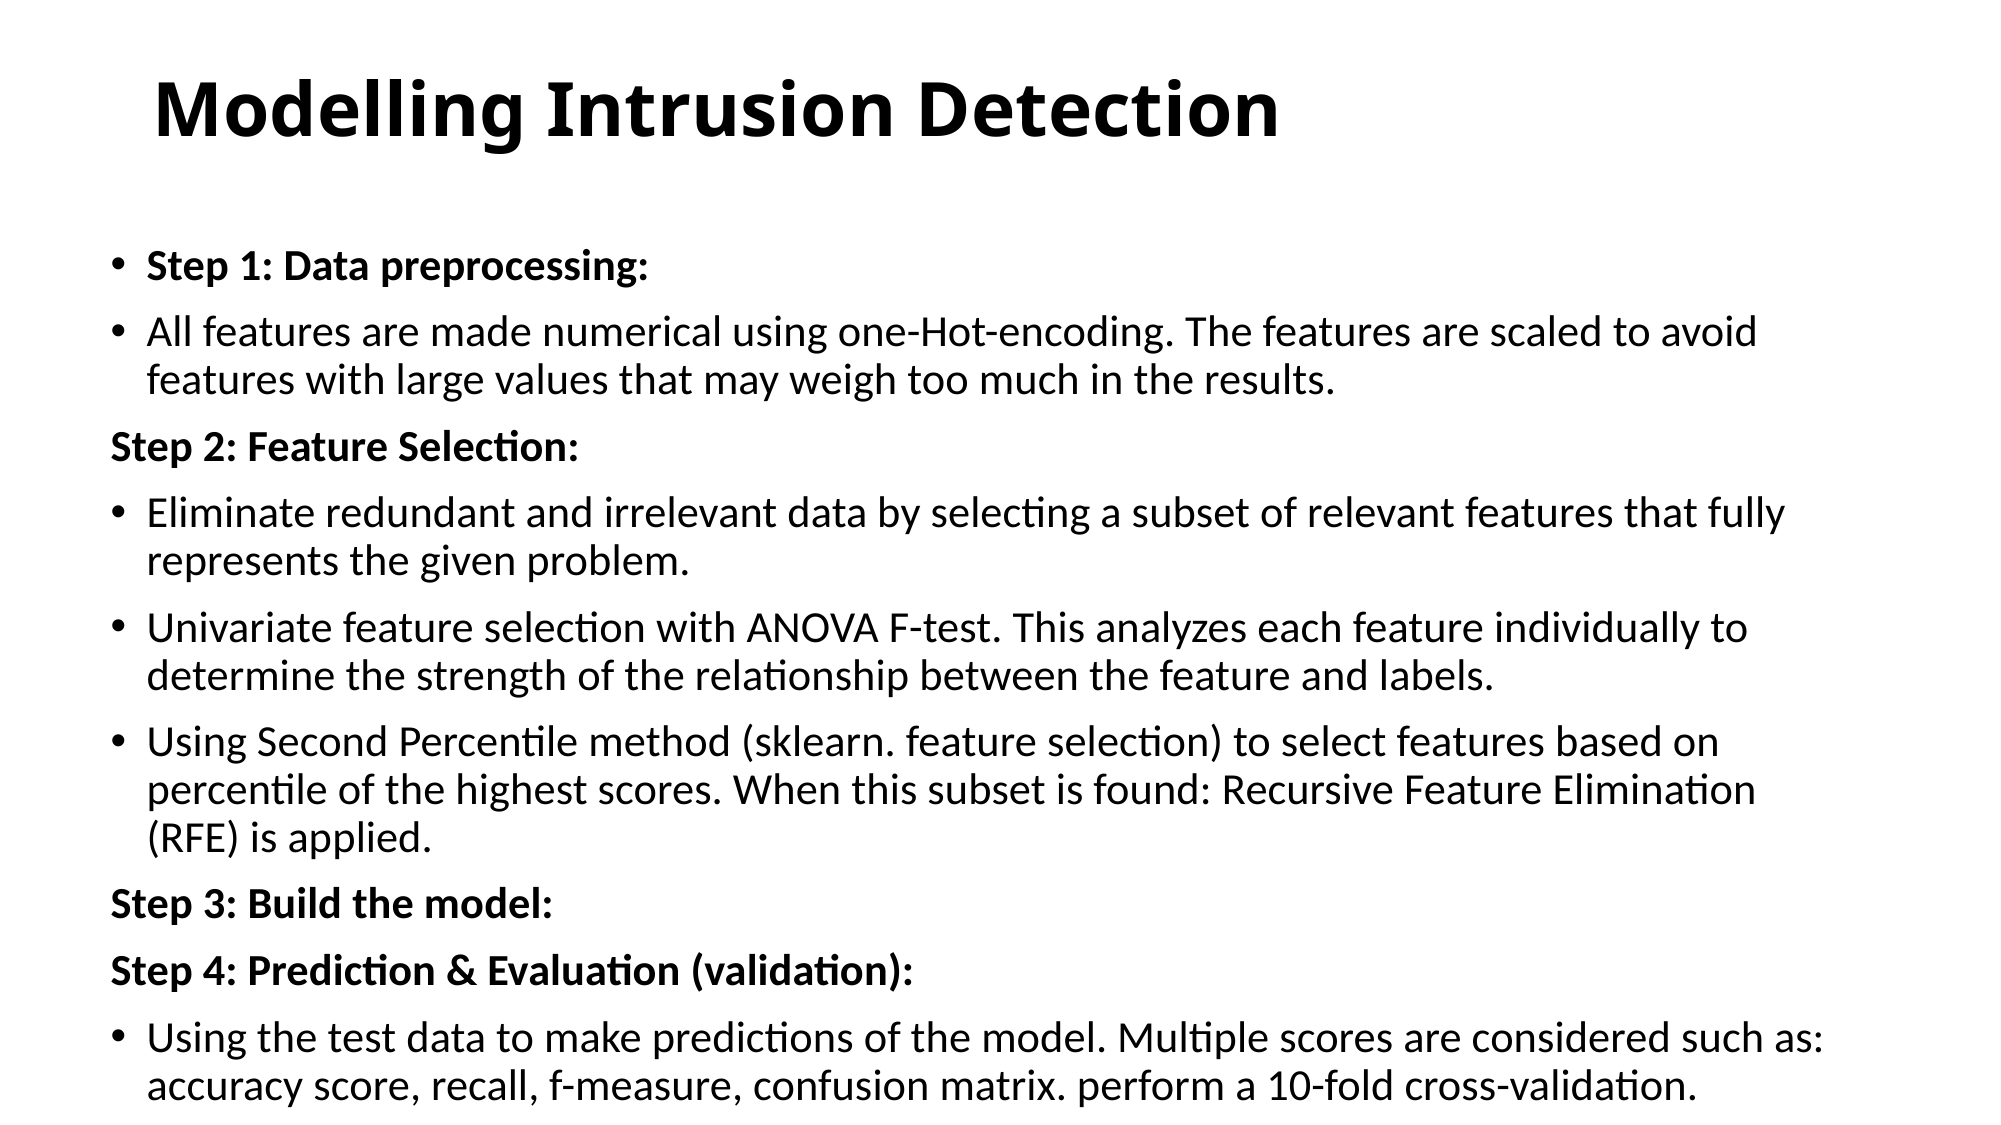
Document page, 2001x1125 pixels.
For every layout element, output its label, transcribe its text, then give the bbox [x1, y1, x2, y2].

title Modelling Intrusion Detection [137, 3, 1942, 221]
list Step 1: Data preprocessing: All features are made numerical using one-Hot-encoding. The features are scaled to avoid features with large values that may weigh too much in the results. Step 2: Feature Selection: Eliminate redundant and irrelevant data by selecting a subset of relevant features that fully represents the given problem. Univariate feature selection with ANOVA F-test. This analyzes each feature individually to determine the strength of the relationship between the feature and labels. Using Second Percentile method (sklearn. feature selection) to select features based on percentile of the highest scores. When this subset is found: Recursive Feature Elimination (RFE) is applied. Step 3: Build the model: Step 4: Prediction & Evaluation (validation): Using the test data to make predictions of the model. Multiple scores are considered such as: accuracy score, recall, f-measure, confusion matrix. perform a 10-fold cross-validation. [95, 234, 1847, 1125]
